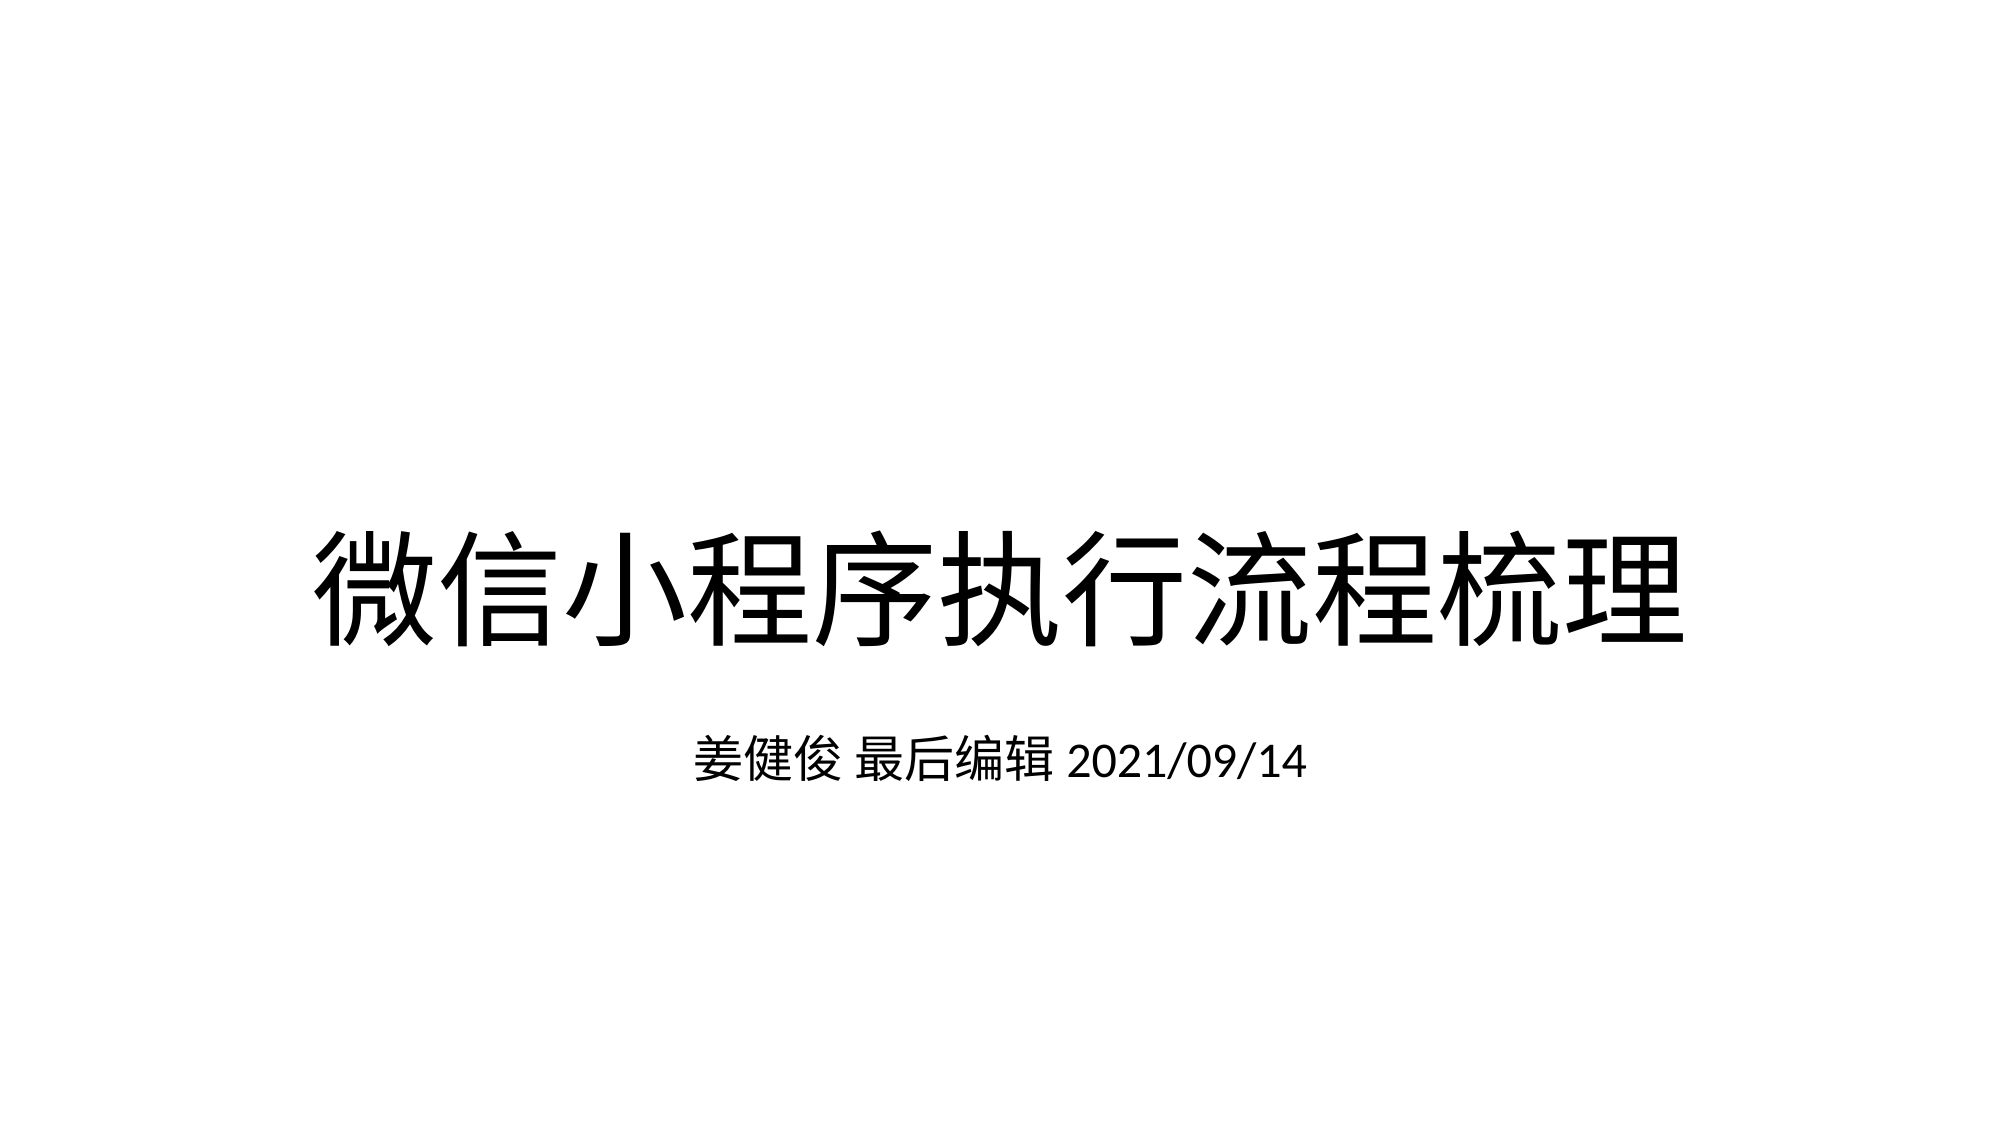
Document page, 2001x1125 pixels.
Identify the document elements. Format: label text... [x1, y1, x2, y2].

subtitle 姜健俊 最后编辑2021/09/14 [249, 727, 1750, 999]
title 微信小程序执行流程梳理 [249, 278, 1750, 671]
